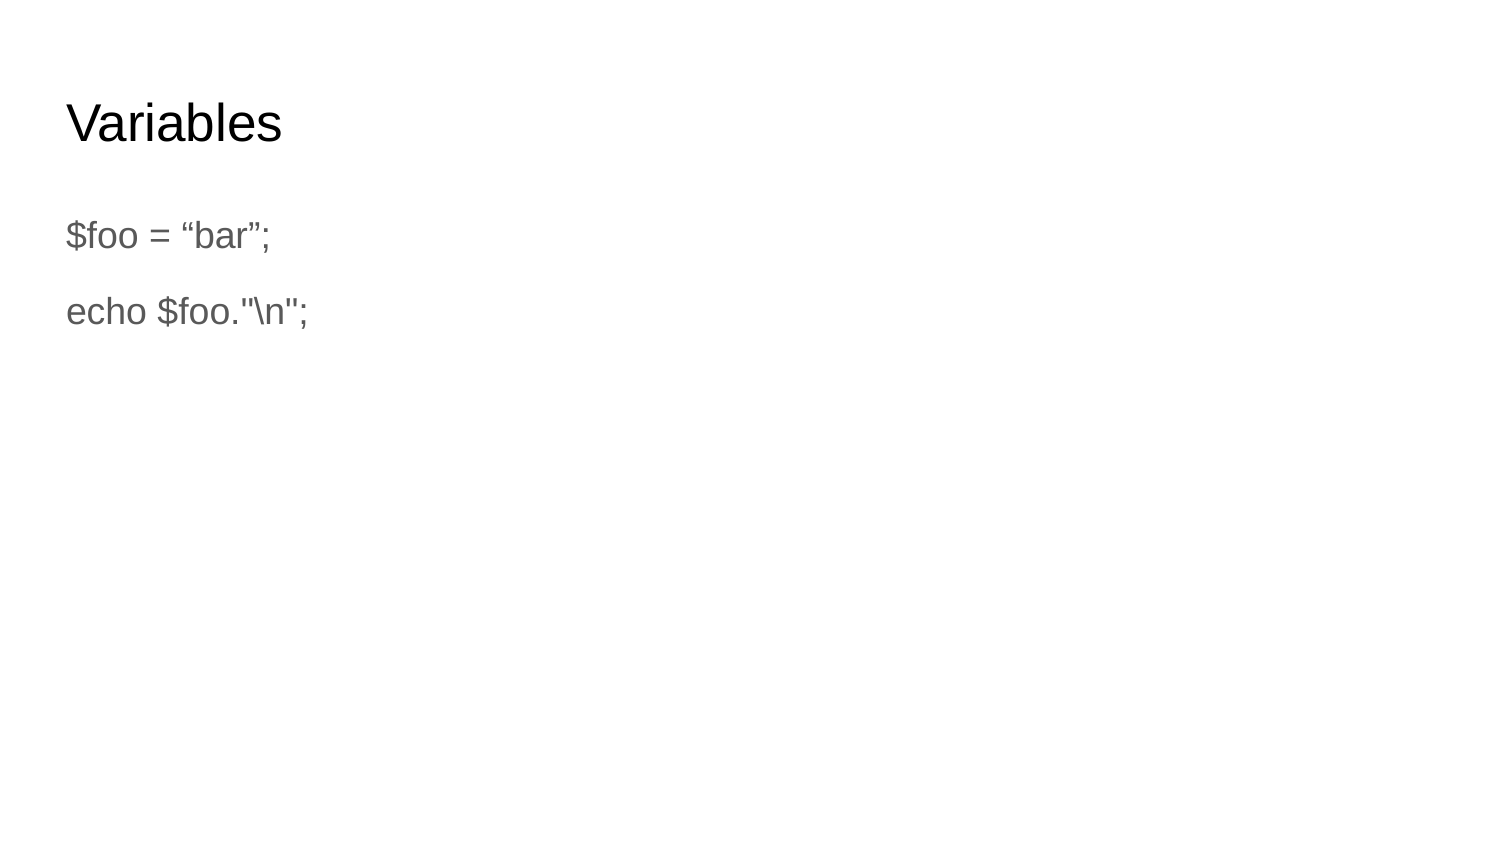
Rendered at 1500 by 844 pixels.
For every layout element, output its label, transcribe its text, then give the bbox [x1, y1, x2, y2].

title Variables [51, 72, 1449, 167]
list $foo = “bar”; echo $foo."\n"; [51, 189, 1449, 750]
